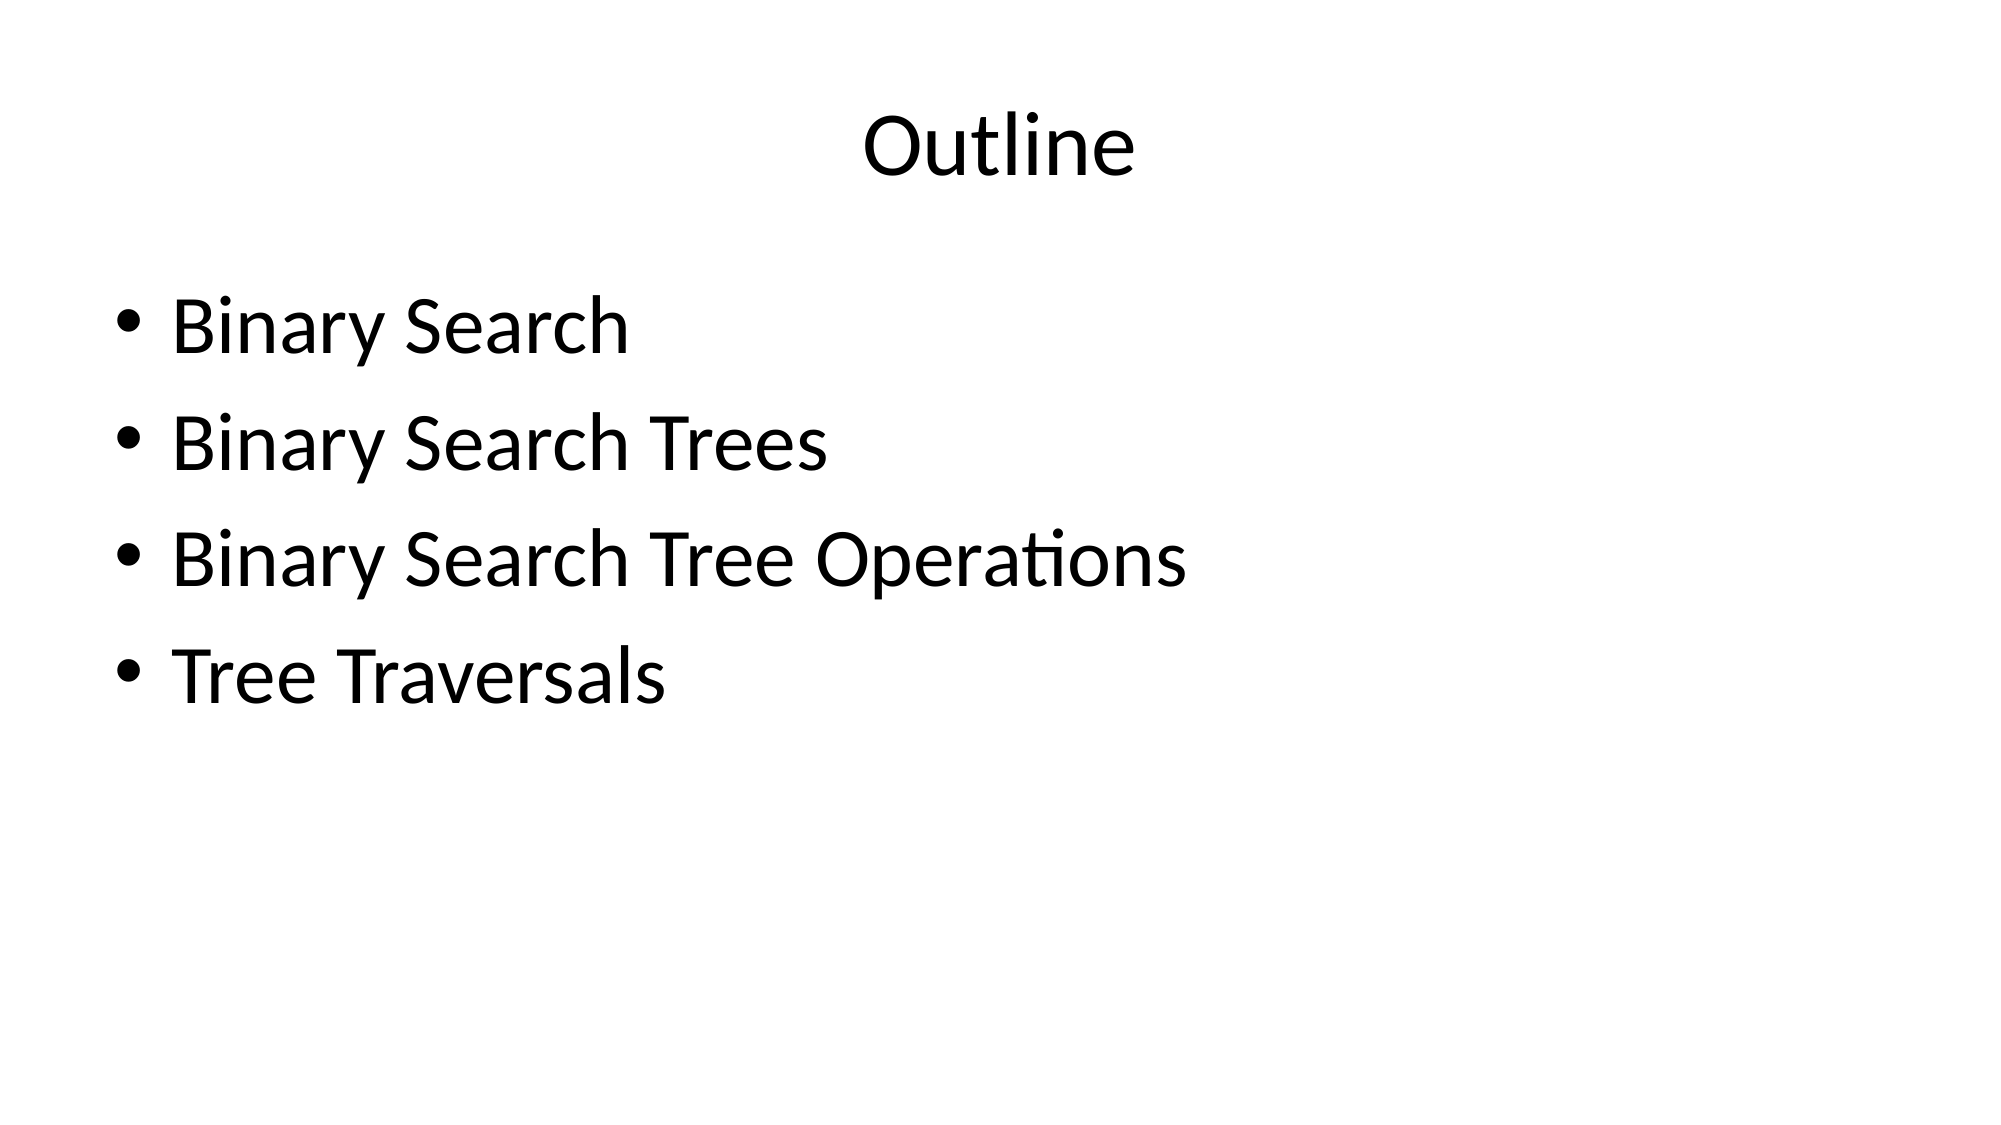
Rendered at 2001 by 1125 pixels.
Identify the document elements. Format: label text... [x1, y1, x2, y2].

list Binary Search Binary Search Trees Binary Search Tree Operations Tree Traversals [99, 262, 1900, 1005]
title Outline [99, 45, 1900, 233]
